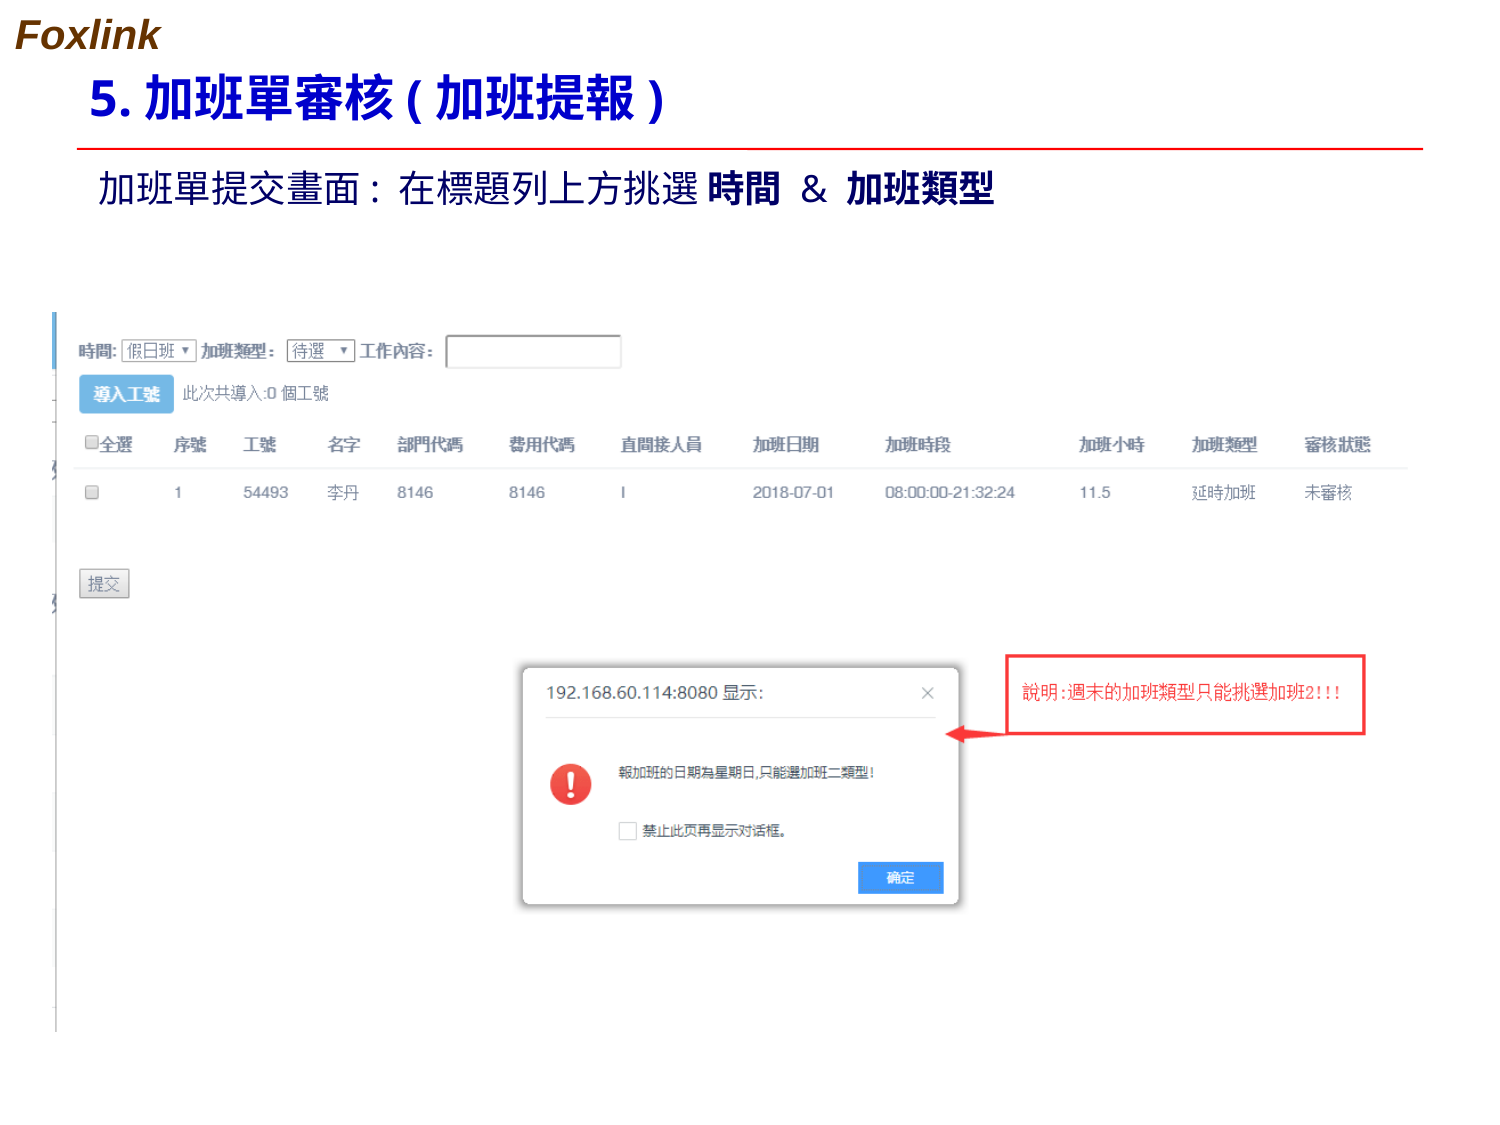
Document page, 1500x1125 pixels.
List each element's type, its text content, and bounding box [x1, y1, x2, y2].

picture [52, 312, 1425, 1032]
title 5.加班單審核(加班提報) [74, 54, 1426, 138]
text_box 加班單提交畫面: 在標題列上方挑選 時間 & 加班類型 [84, 146, 1434, 229]
